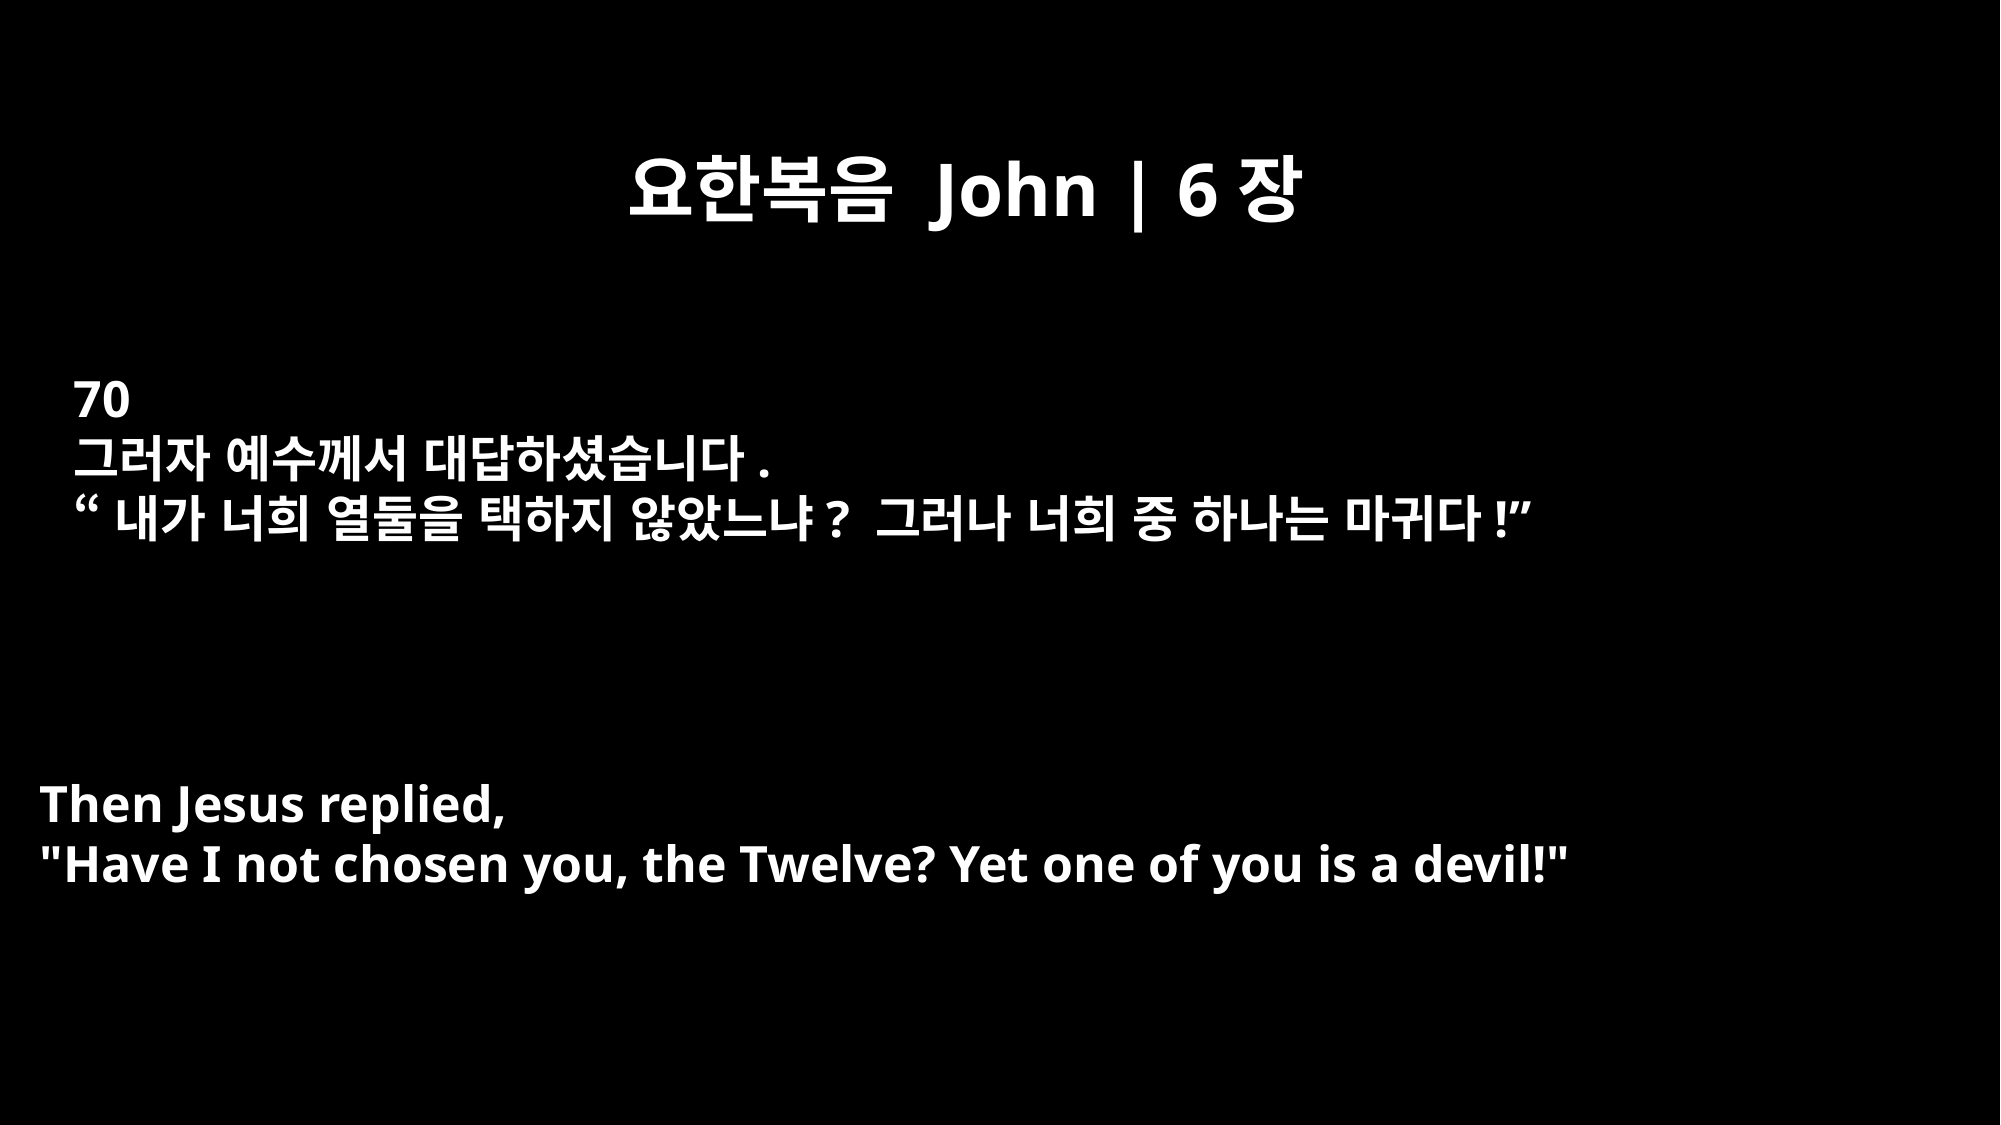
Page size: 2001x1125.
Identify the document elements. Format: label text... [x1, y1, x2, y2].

text_box 요한복음 John | 6장 [612, 136, 1320, 239]
text_box Then Jesus replied, "Have I not chosen you, the Twelve? Yet one of you is a devil!" [25, 764, 1587, 900]
text_box 70 그러자 예수께서 대답하셨습니다. “내가 너희 열둘을 택하지 않았느냐? 그러나 너희 중 하나는 마귀다!” [58, 359, 1547, 555]
